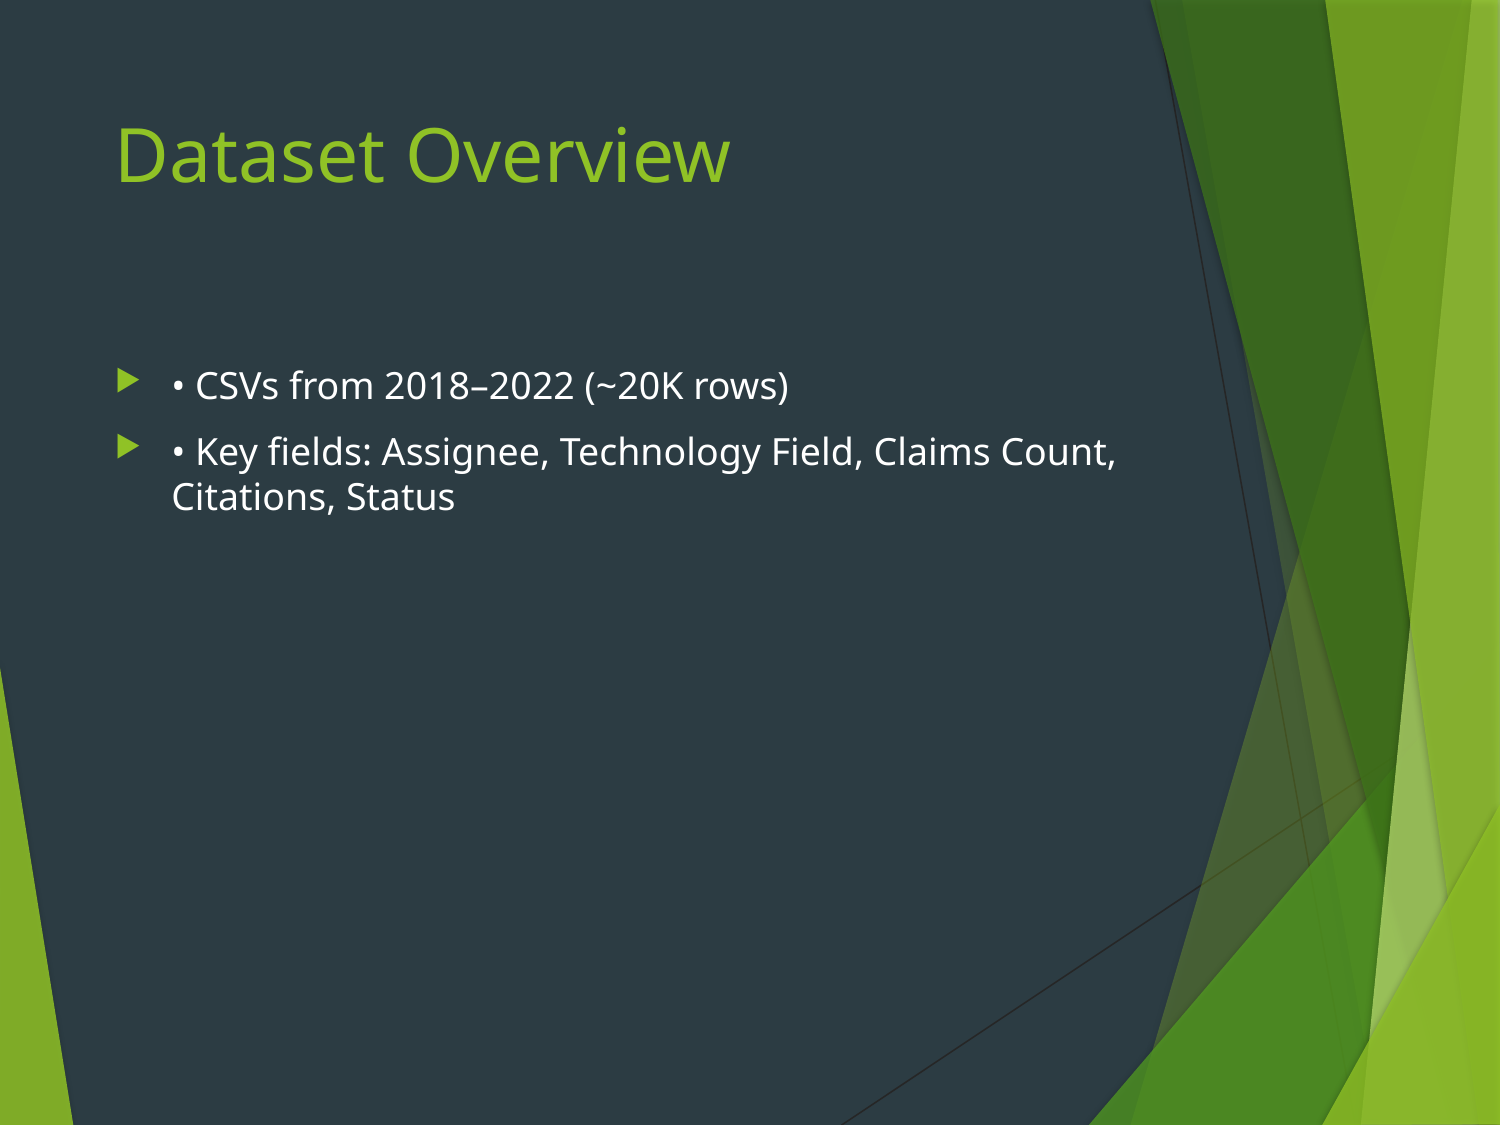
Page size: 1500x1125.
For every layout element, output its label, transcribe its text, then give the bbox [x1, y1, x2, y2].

list • CSVs from 2018–2022 (~20K rows) • Key fields: Assignee, Technology Field, Claims Count, Citations, Status [99, 354, 1142, 992]
title Dataset Overview [99, 99, 1142, 317]
